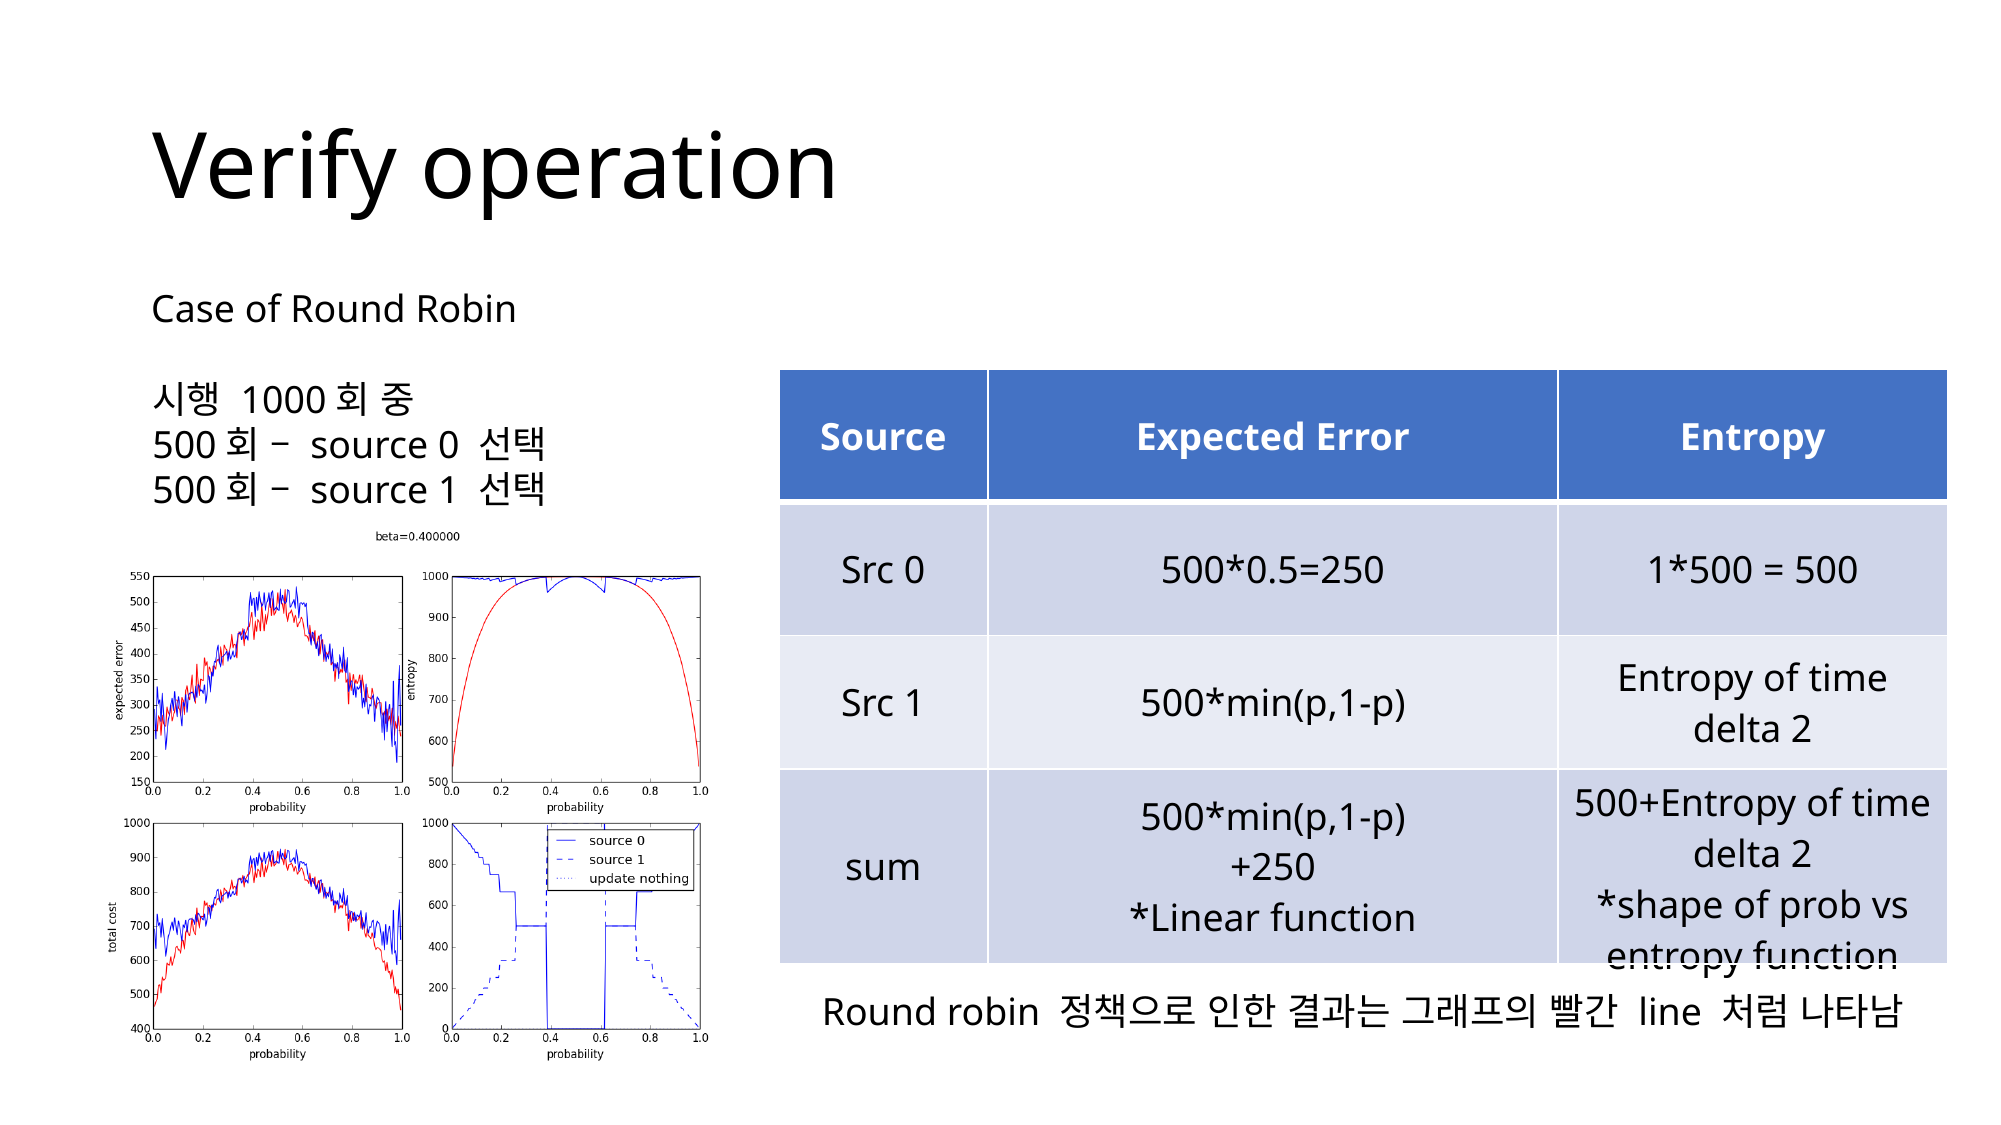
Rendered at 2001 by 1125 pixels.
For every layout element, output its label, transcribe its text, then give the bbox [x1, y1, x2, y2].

table_cell 500+Entropy of time delta 2 *shape of prob vs entropy function [1559, 770, 1947, 963]
table_header Expected Error [989, 370, 1557, 499]
text_box 시행 1000회 중 500회 – source 0 선택 500회 – source 1 선택 [137, 368, 682, 519]
table_header Entropy [1559, 370, 1947, 499]
table_cell 500*0.5=250 [989, 505, 1557, 635]
table_cell Src 0 [780, 505, 987, 635]
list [107, 520, 719, 1065]
table_cell Src 1 [780, 636, 987, 768]
table_cell Entropy of time delta 2 [1559, 636, 1947, 768]
text_box Case of Round Robin [136, 277, 533, 337]
table_cell 500*min(p,1-p) +250 *Linear function [989, 770, 1557, 963]
table_cell 500*min(p,1-p) [989, 636, 1557, 768]
table_cell 1*500 = 500 [1559, 505, 1947, 635]
table_header Source [780, 370, 987, 499]
text_box Round robin 정책으로 인한 결과는 그래프의 빨간 line 처럼 나타남 [807, 980, 1920, 1040]
title Verify operation [137, 59, 1863, 278]
table_cell sum [780, 770, 987, 963]
